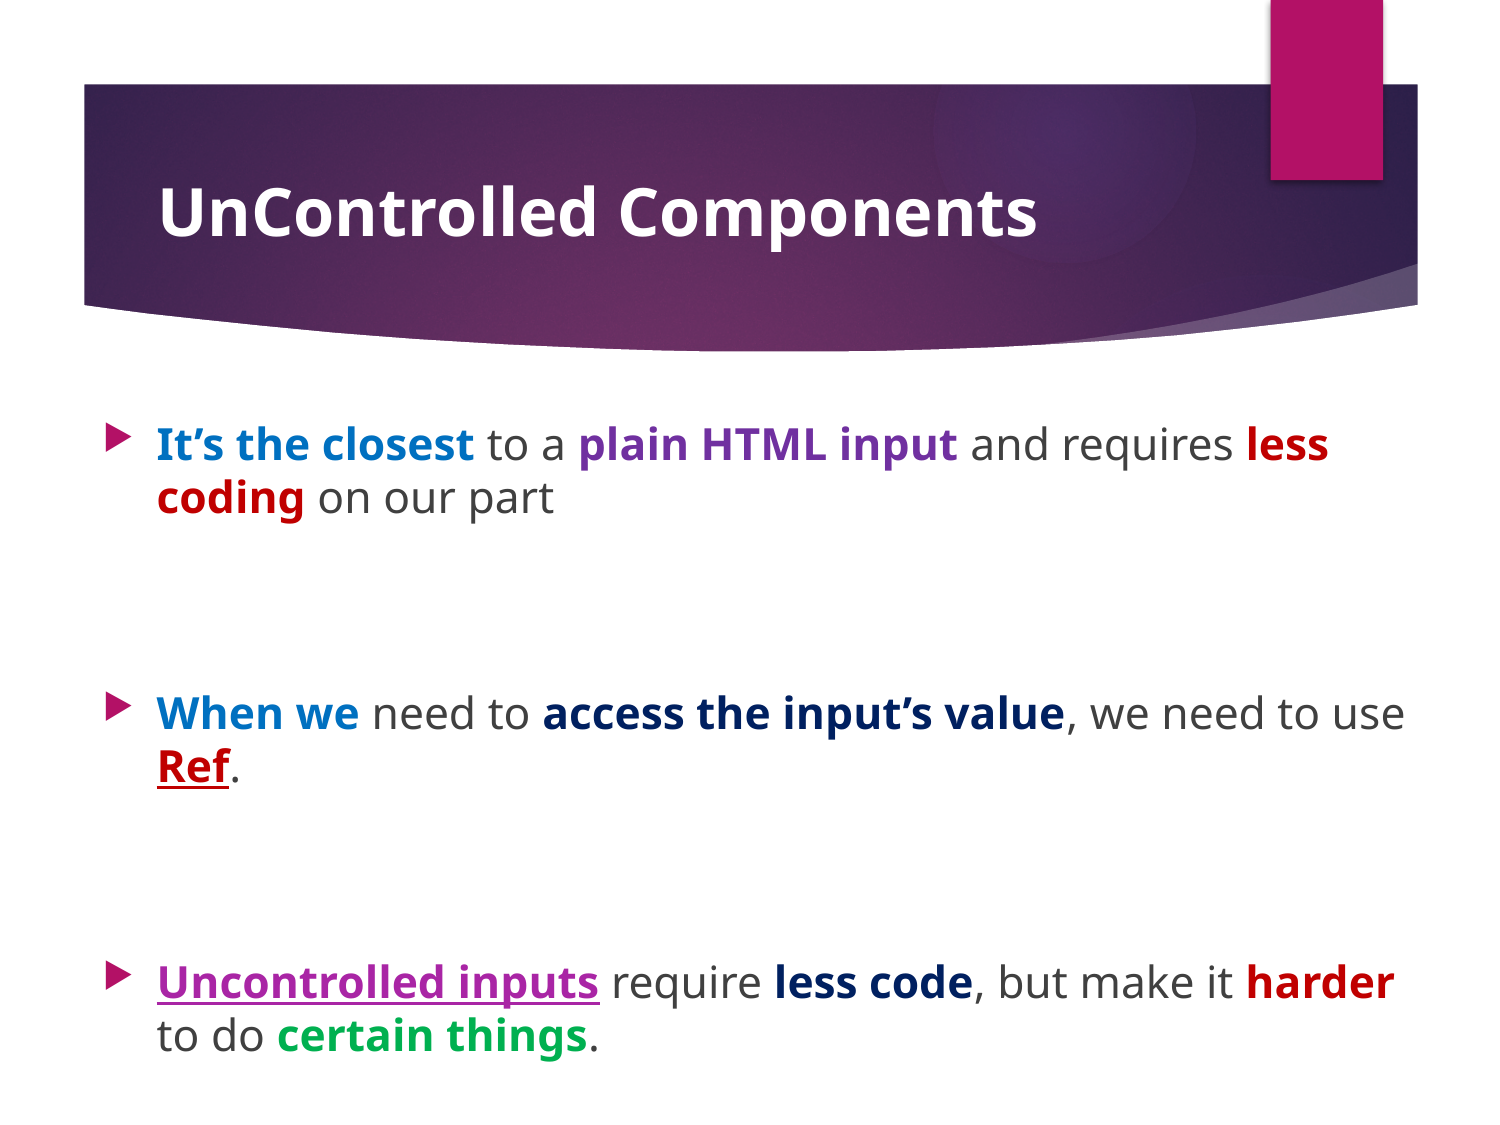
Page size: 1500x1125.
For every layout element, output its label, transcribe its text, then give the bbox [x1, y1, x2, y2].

text_box UnControlled Components [142, 152, 1183, 269]
title [46, 23, 1447, 186]
list It’s the closest to a plain HTML input and requires less coding on our part When we need to access the input’s value, we need to use Ref. Uncontrolled inputs require less code, but make it harder to do certain things. [87, 408, 1425, 1075]
